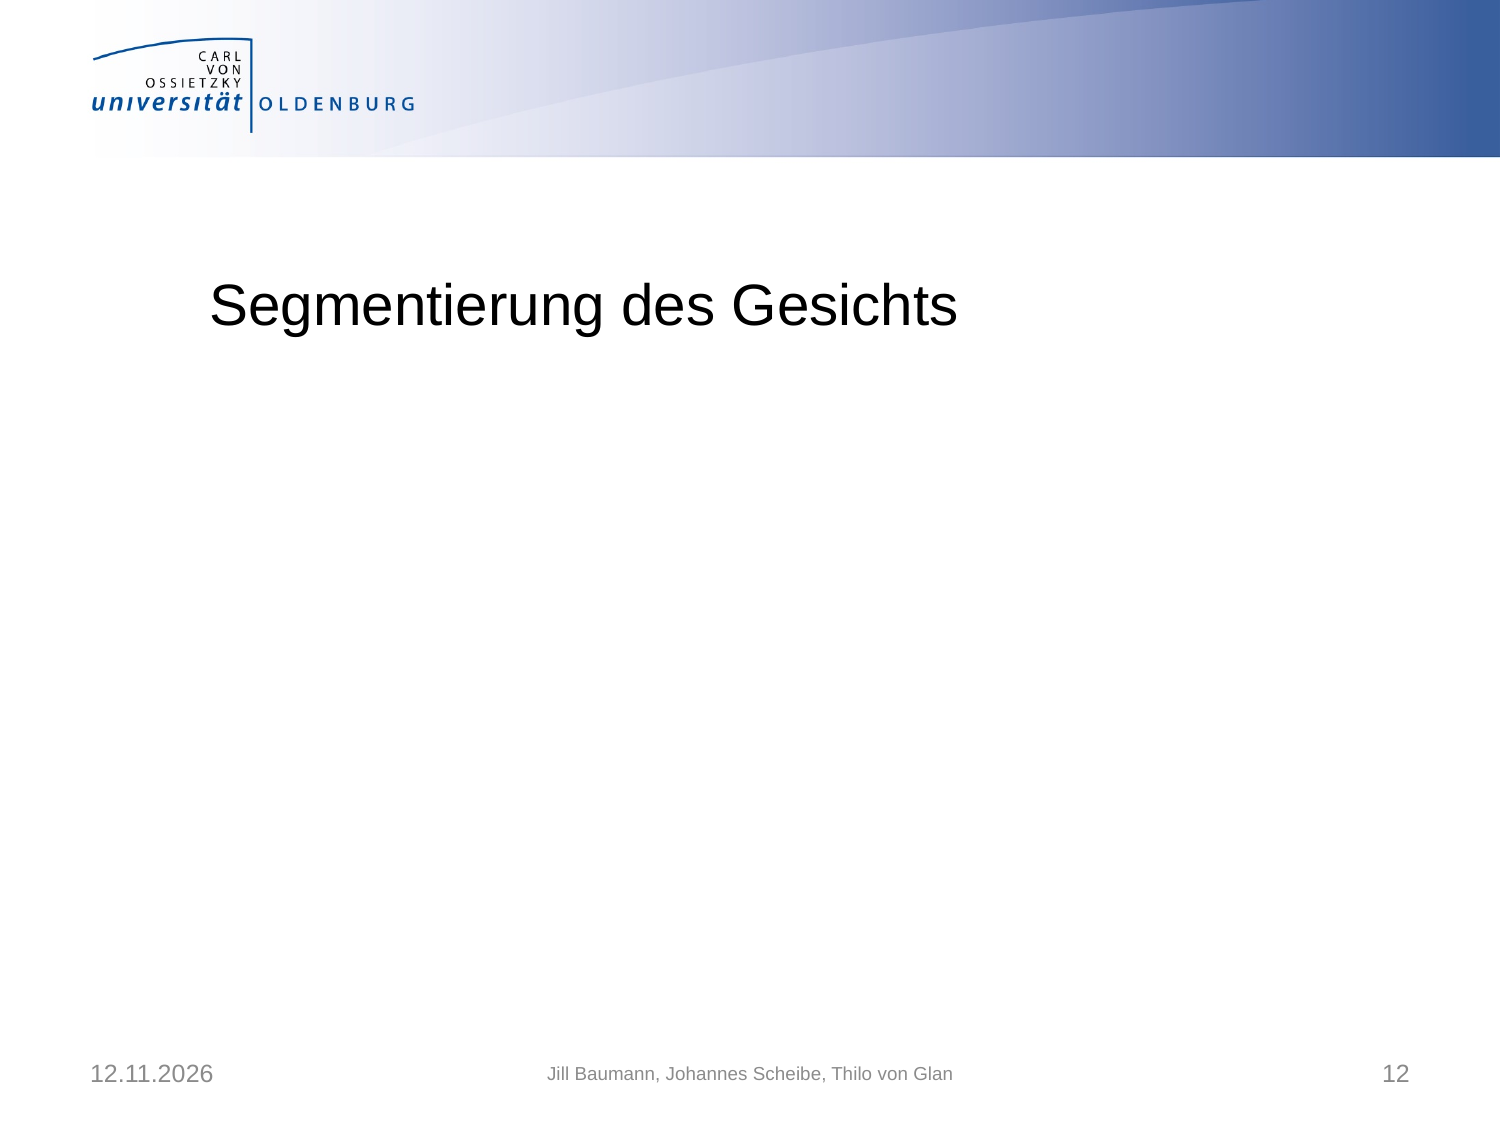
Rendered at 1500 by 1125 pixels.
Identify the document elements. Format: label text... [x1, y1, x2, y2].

picture [0, 0, 1500, 1125]
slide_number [75, 1042, 425, 1103]
slide_number 12 [1074, 1042, 1425, 1103]
title Segmentierung des Gesichts [194, 208, 1436, 396]
footer Jill Baumann, Johannes Scheibe, Thilo von Glan [512, 1042, 988, 1103]
